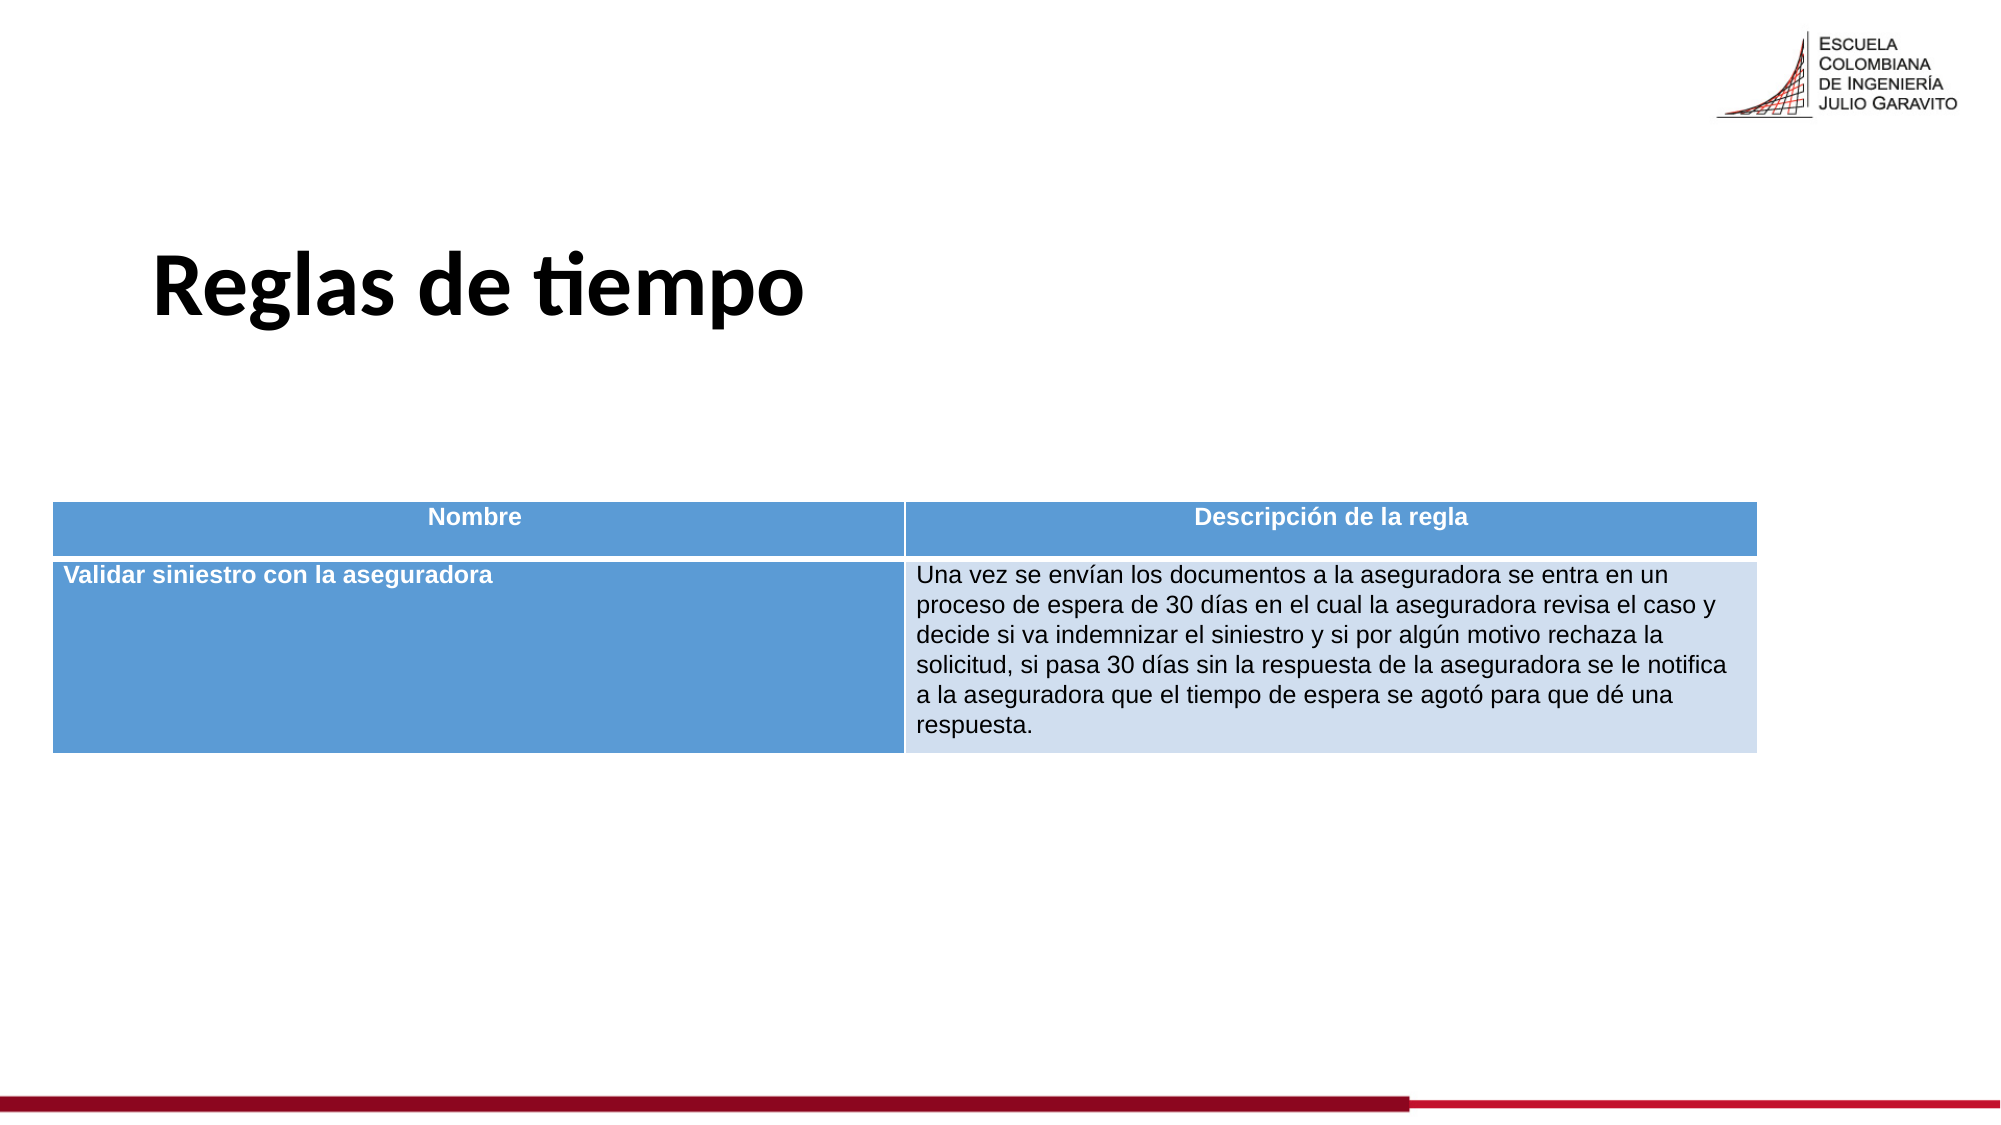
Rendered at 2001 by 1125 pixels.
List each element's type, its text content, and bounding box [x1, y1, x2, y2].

table_header Descripción de la regla [906, 502, 1757, 556]
picture [0, 0, 2001, 1125]
title Reglas de tiempo [137, 182, 1863, 400]
table_cell Validar siniestro con la aseguradora [53, 562, 904, 753]
table_cell Una vez se envían los documentos a la aseguradora se entra en un proceso de espera de 30 días en el cual la aseguradora revisa el caso y decide si va indemnizar el siniestro y si por algún motivo rechaza la solicitud, si pasa 30 días sin la respuesta de la aseguradora se le notifica a la aseguradora que el tiempo de espera se agotó para que dé una respuesta. [906, 562, 1757, 753]
table_header Nombre [53, 502, 904, 556]
